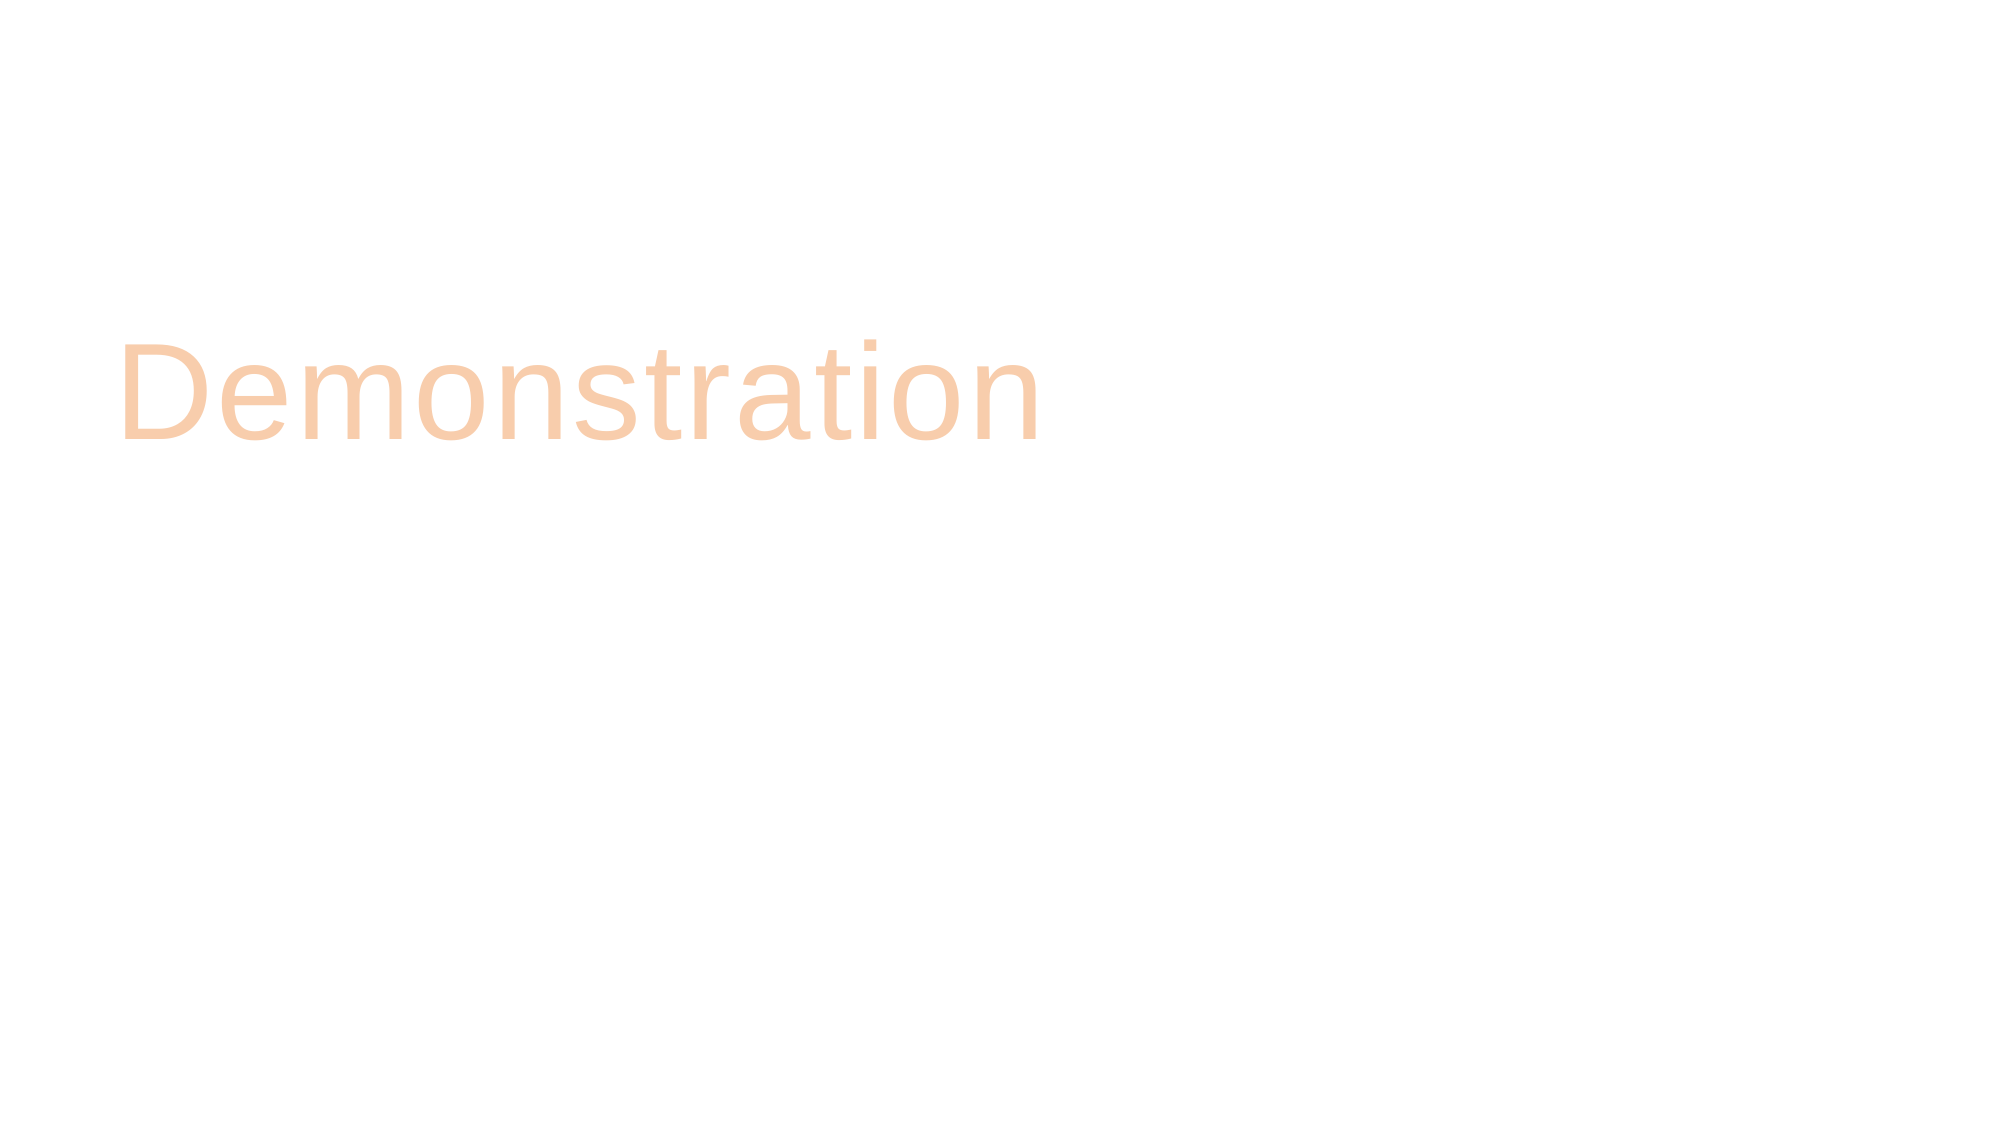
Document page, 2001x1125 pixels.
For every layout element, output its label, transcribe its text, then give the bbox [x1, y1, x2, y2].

list Demonstration [99, 244, 1900, 1026]
